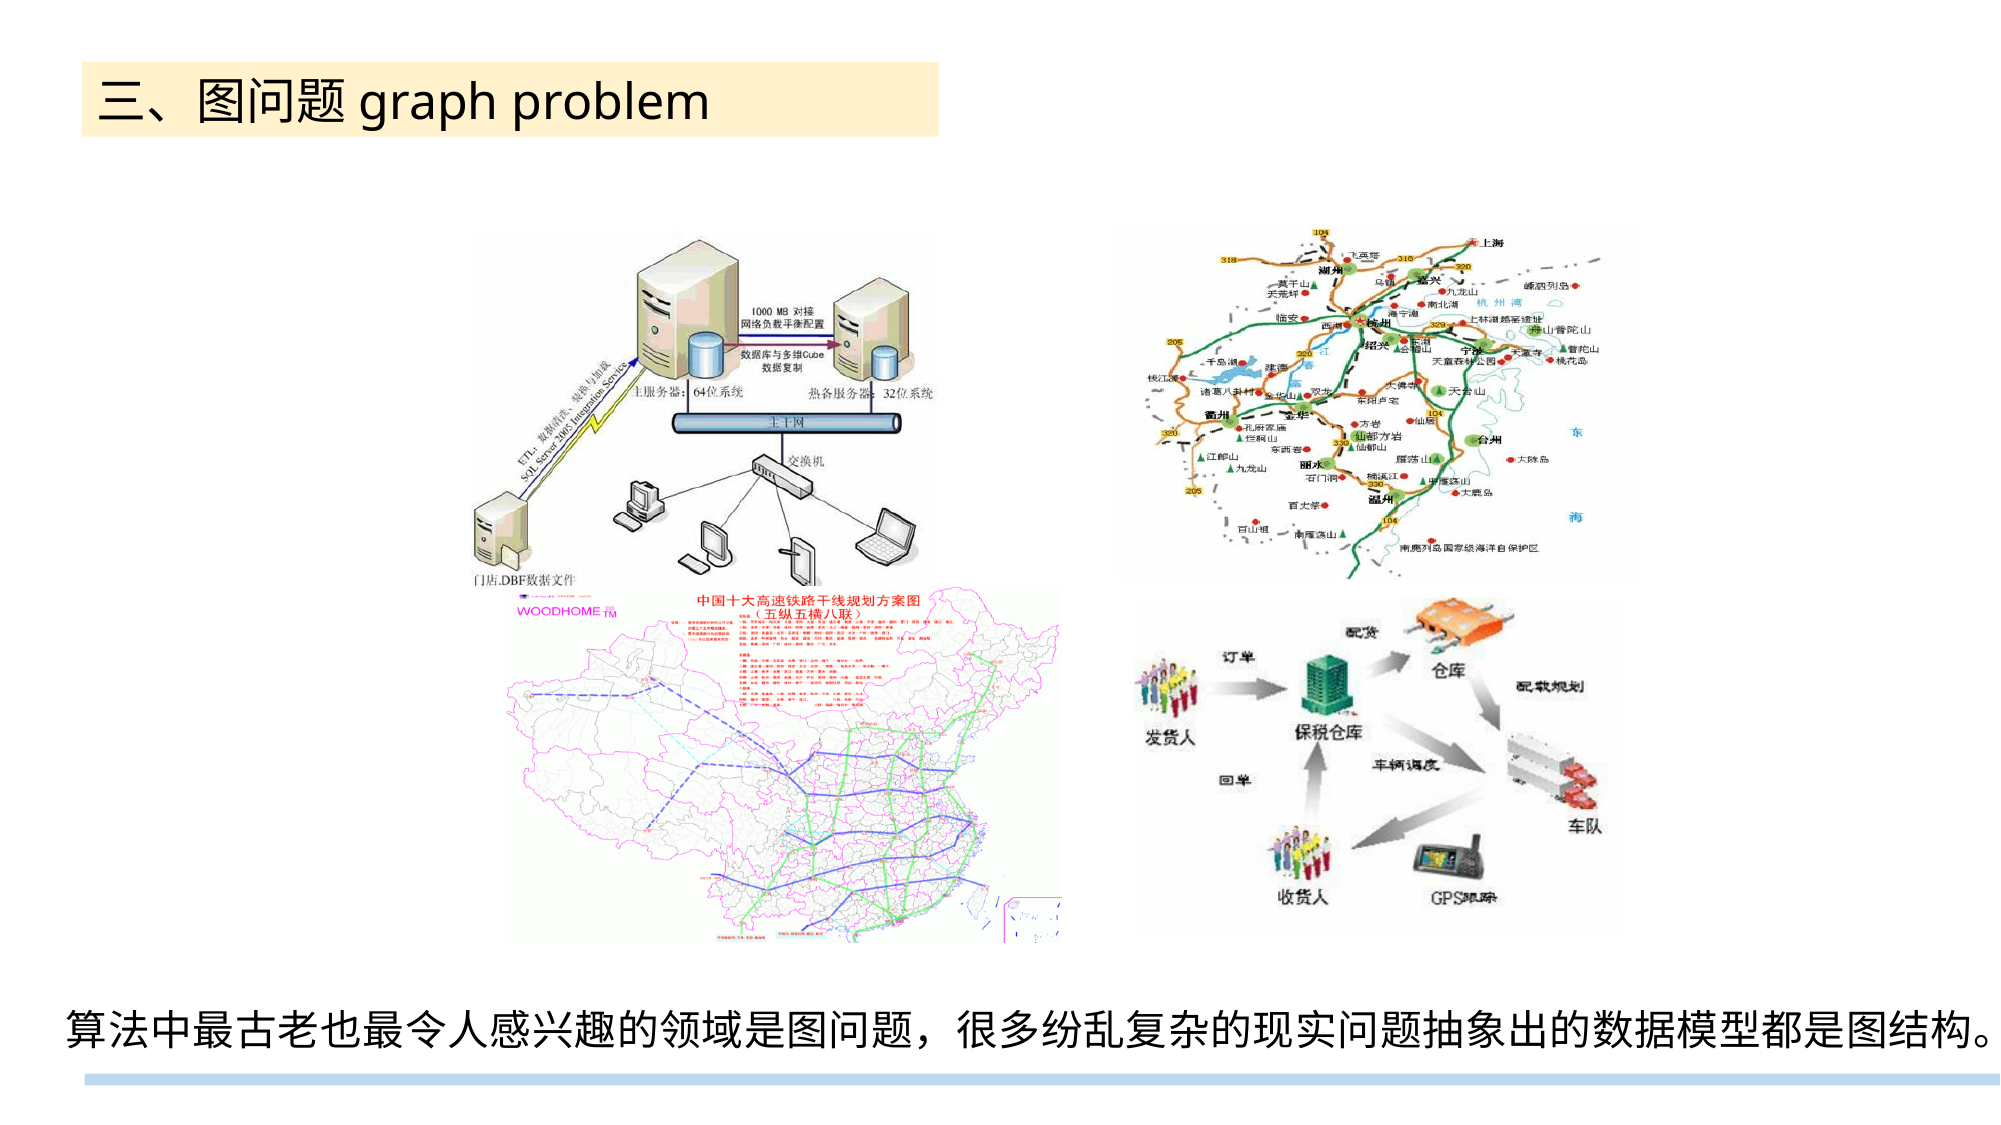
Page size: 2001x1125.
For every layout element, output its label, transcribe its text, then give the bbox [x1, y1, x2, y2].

picture [1116, 225, 1643, 933]
picture [453, 229, 1063, 943]
text_box 三、图问题graph problem [82, 61, 939, 137]
text_box 算法中最古老也最令人感兴趣的领域是图问题，很多纷乱复杂的现实问题抽象出的数据模型都是图结构。 [51, 1002, 1988, 1063]
